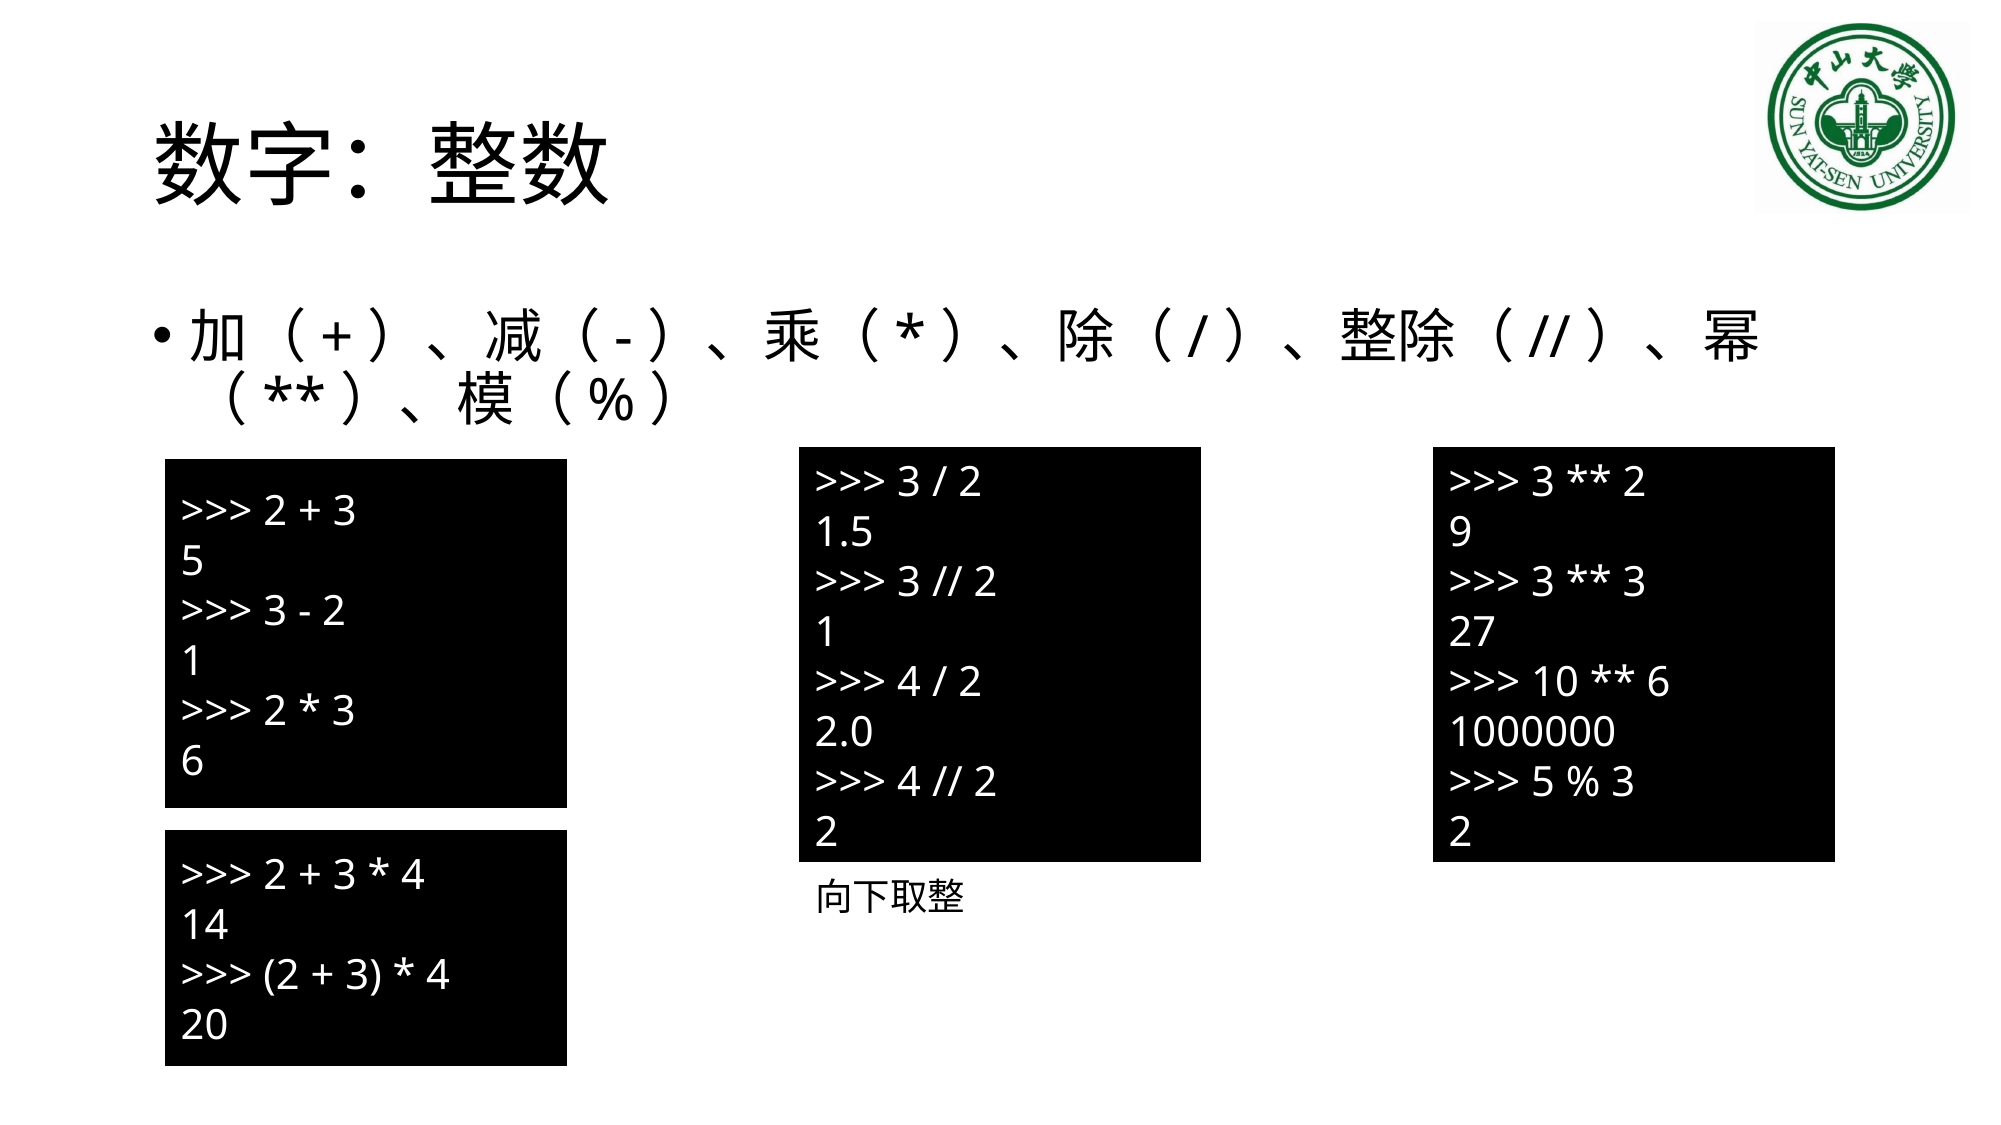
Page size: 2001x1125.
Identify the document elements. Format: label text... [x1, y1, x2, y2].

text_box >>> 3 / 2 1.5 >>> 3 // 2 1 >>> 4 / 2 2.0 >>> 4 // 2 2 [799, 447, 1201, 862]
text_box >>> 3 ** 2 9 >>> 3 ** 3 27 >>> 10 ** 6 1000000 >>> 5 % 3 2 [1433, 447, 1835, 862]
title 数字：整数 [137, 59, 1863, 278]
list 加（+）、减（-）、乘（*）、除（/）、整除（//）、幂（**）、模（%） [137, 299, 1863, 1014]
text_box >>> 2 + 3 5 >>> 3 - 2 1 >>> 2 * 3 6 [165, 459, 567, 808]
picture [1755, 22, 1970, 214]
text_box 向下取整 [800, 865, 981, 926]
text_box >>> 2 + 3 * 4 14 >>> (2 + 3) * 4 20 [165, 830, 567, 1066]
